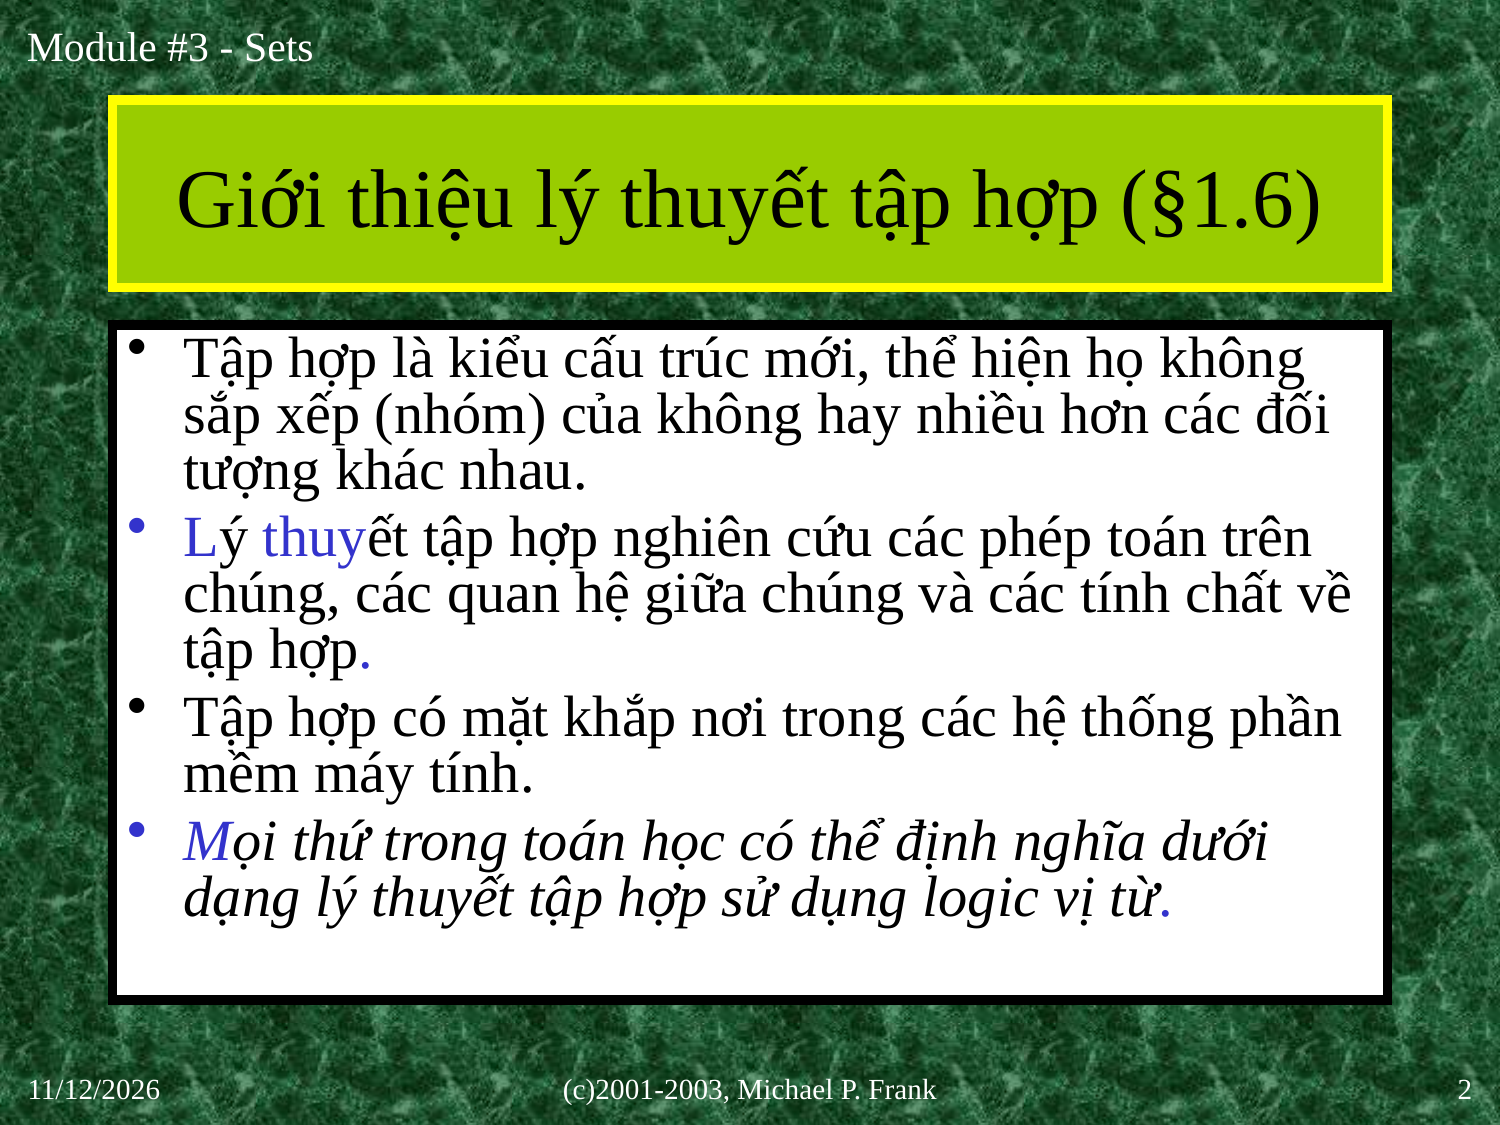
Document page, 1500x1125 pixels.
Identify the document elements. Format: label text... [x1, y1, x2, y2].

picture [0, 0, 1500, 1125]
slide_number 2 [1175, 1062, 1488, 1113]
footer (c)2001-2003, Michael P. Frank [512, 1062, 988, 1113]
slide_number 30-Sep-20 [12, 1062, 325, 1113]
title Giới thiệu lý thuyết tập hợp (§1.6) [108, 95, 1392, 292]
list Tập hợp là kiểu cấu trúc mới, thể hiện họ không sắp xếp (nhóm) của không hay nhiều hơn các đối tượng khác nhau. Lý thuyết tập hợp nghiên cứu các phép toán trên chúng, các quan hệ giữa chúng và các tính chất về tập hợp. Tập hợp có mặt khắp nơi trong các hệ thống phần mềm máy tính. Mọi thứ trong toán học có thể định nghĩa dưới dạng lý thuyết tập hợp sử dụng logic vị từ. [108, 320, 1392, 1005]
